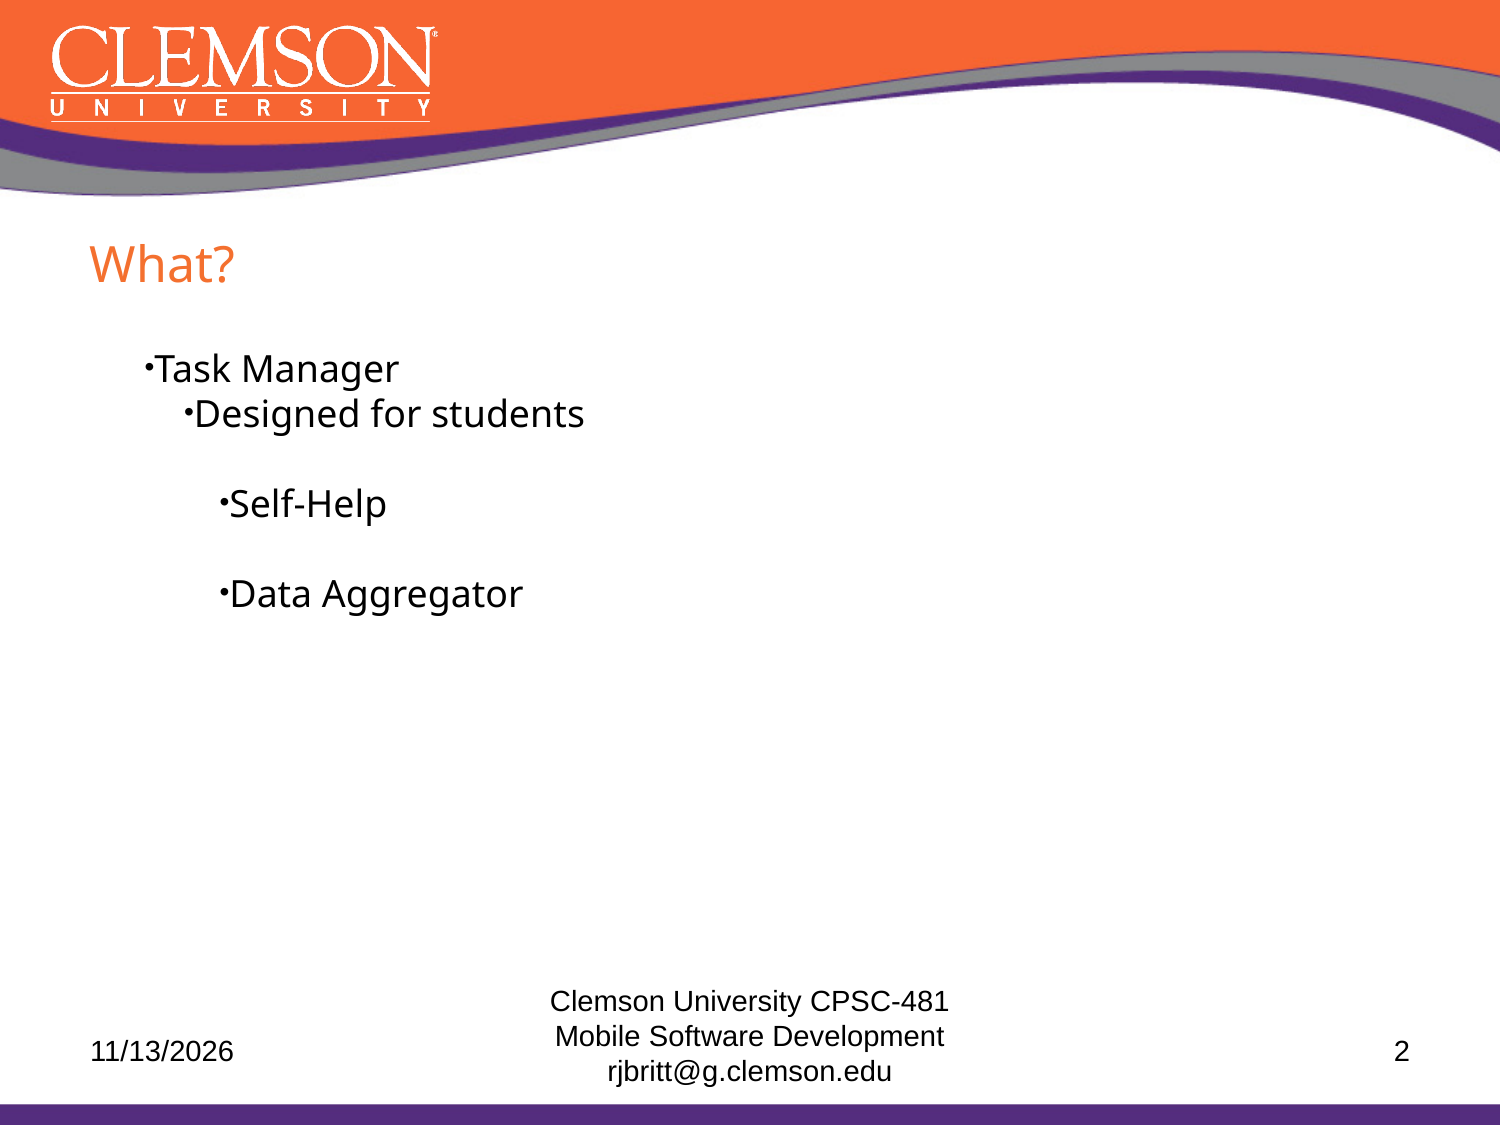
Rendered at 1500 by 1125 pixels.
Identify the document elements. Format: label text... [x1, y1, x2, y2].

footer Clemson University CPSC-481 Mobile Software Development rjbritt@g.clemson.edu [512, 974, 988, 1054]
text_box What? [75, 224, 1450, 300]
slide_number 2 [1074, 1024, 1426, 1103]
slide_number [74, 1024, 426, 1103]
text_box Task Manager Designed for students Self-Help Data Aggregator [74, 337, 1438, 623]
picture [0, 0, 1500, 1125]
